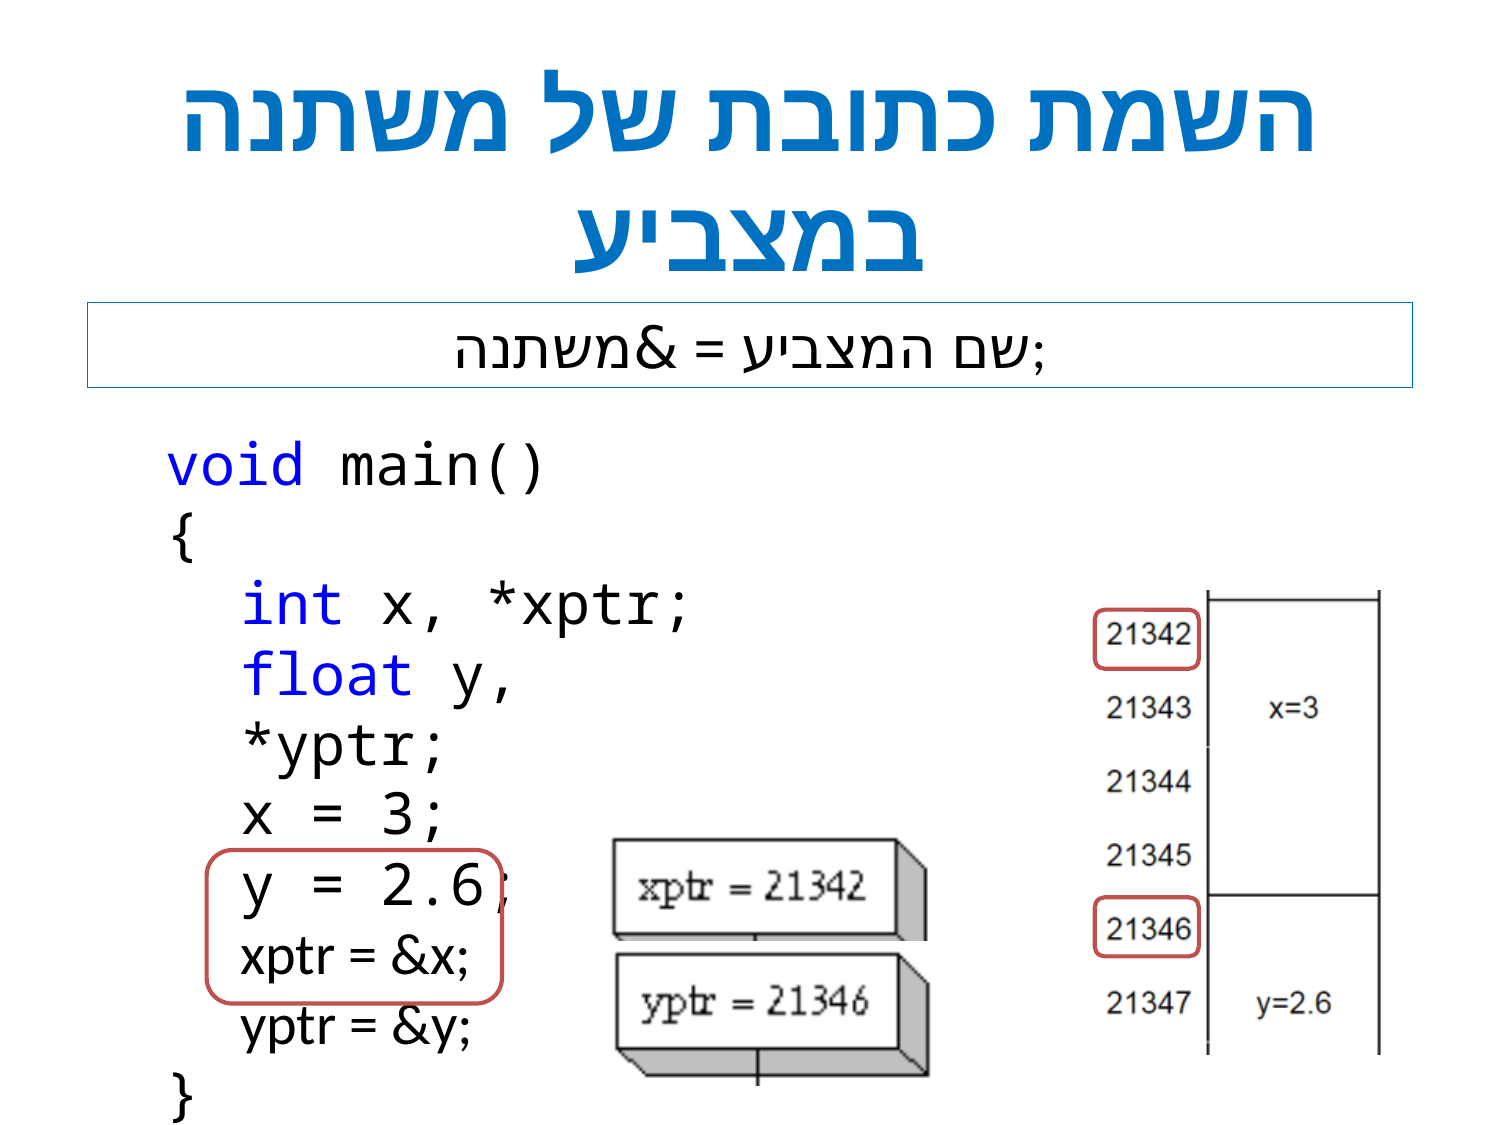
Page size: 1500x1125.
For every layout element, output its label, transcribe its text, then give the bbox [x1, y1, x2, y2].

text_box שם המצביע = &משתנה; [87, 302, 1413, 388]
text_box void main() { int x, *xptr; float y, *yptr; x = 3; y = 2.6; xptr = &x; yptr = &y; } [150, 419, 750, 1125]
picture [594, 822, 950, 1086]
text_box [204, 847, 505, 1006]
text_box השמת כתובת של משתנה במצביע [40, 44, 1460, 300]
picture [1094, 589, 1406, 1055]
